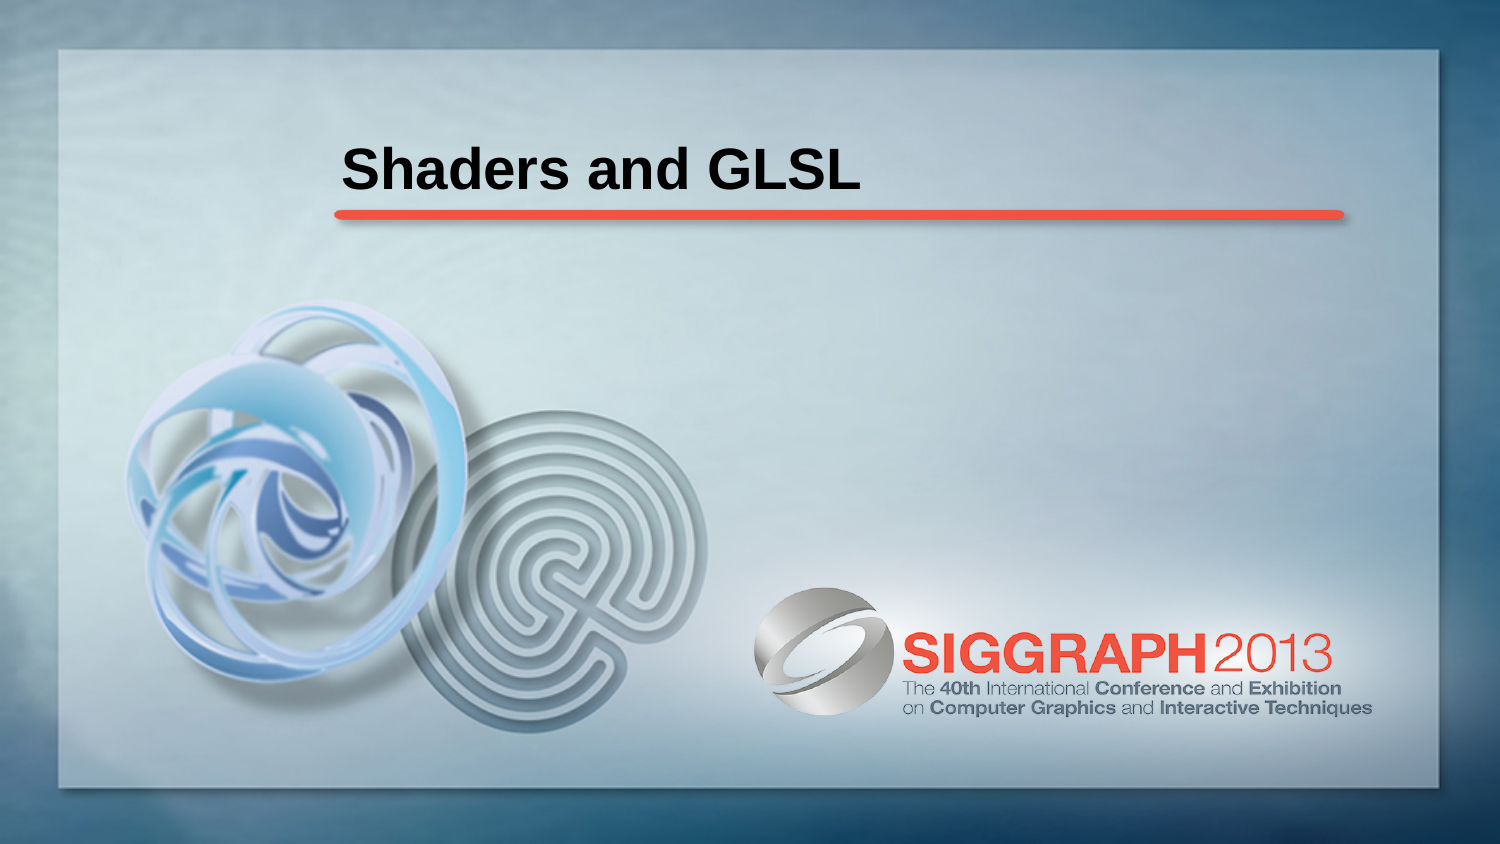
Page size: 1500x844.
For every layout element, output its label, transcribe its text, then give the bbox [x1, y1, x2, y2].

title Shaders and GLSL [328, 114, 1344, 220]
picture [0, 0, 1500, 844]
